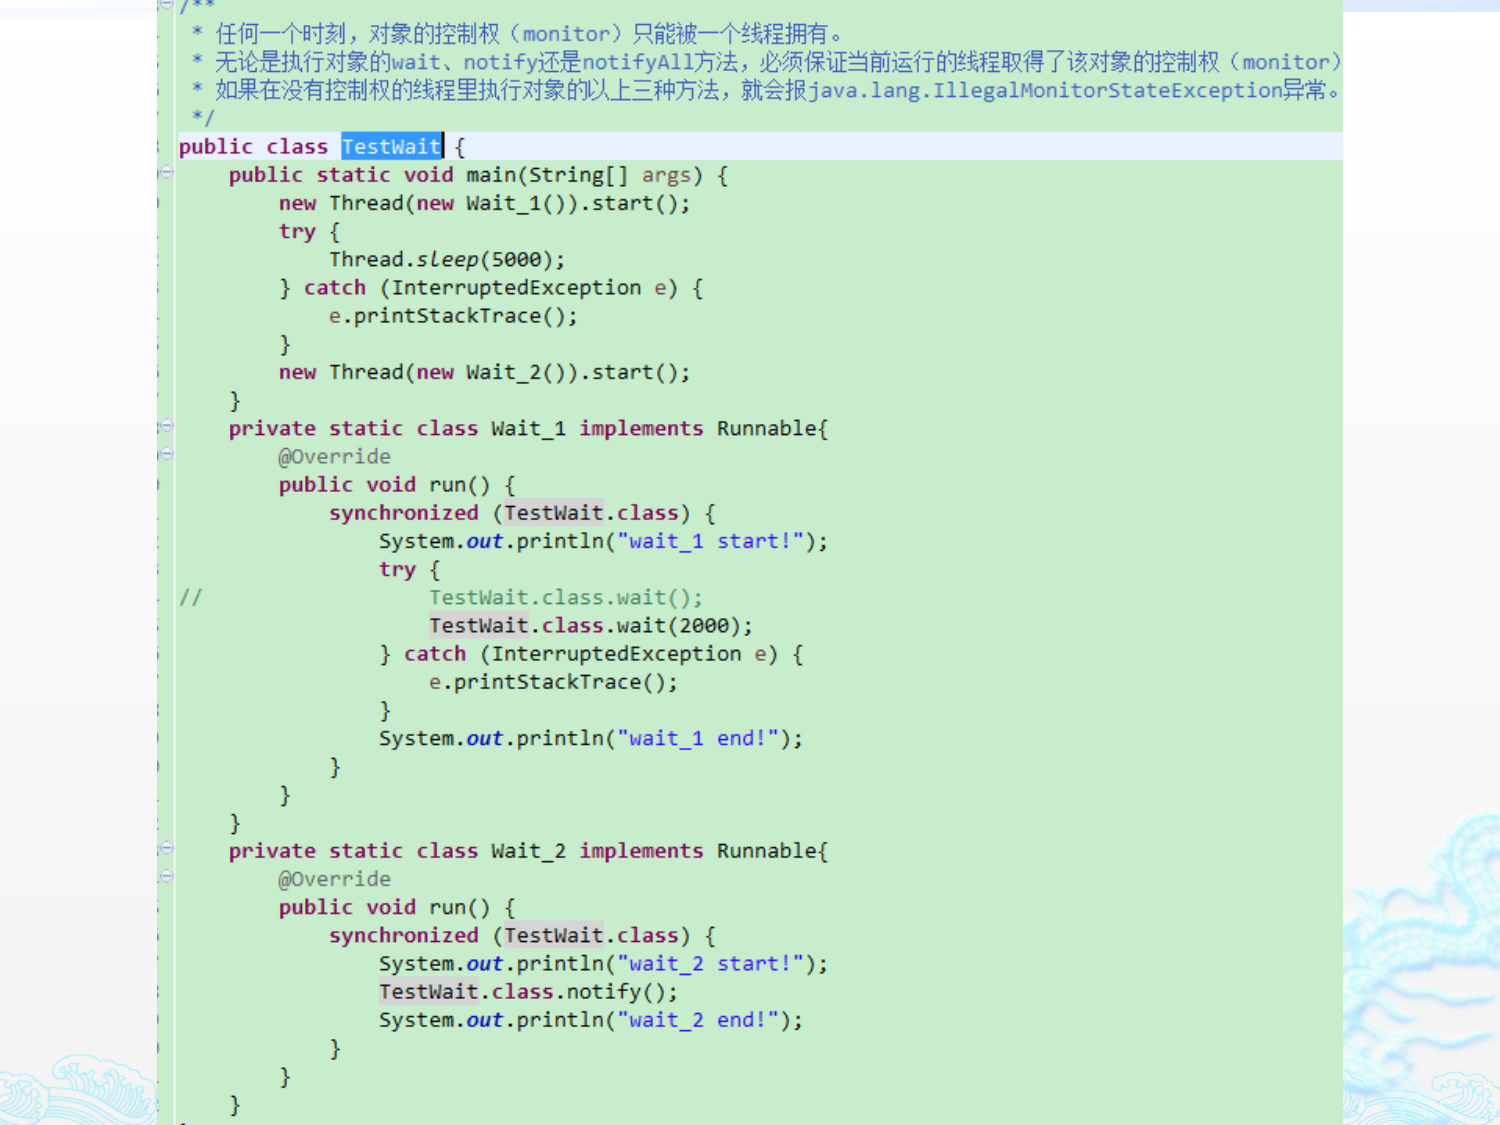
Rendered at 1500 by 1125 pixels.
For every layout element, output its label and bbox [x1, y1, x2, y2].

picture [157, 0, 1343, 1125]
